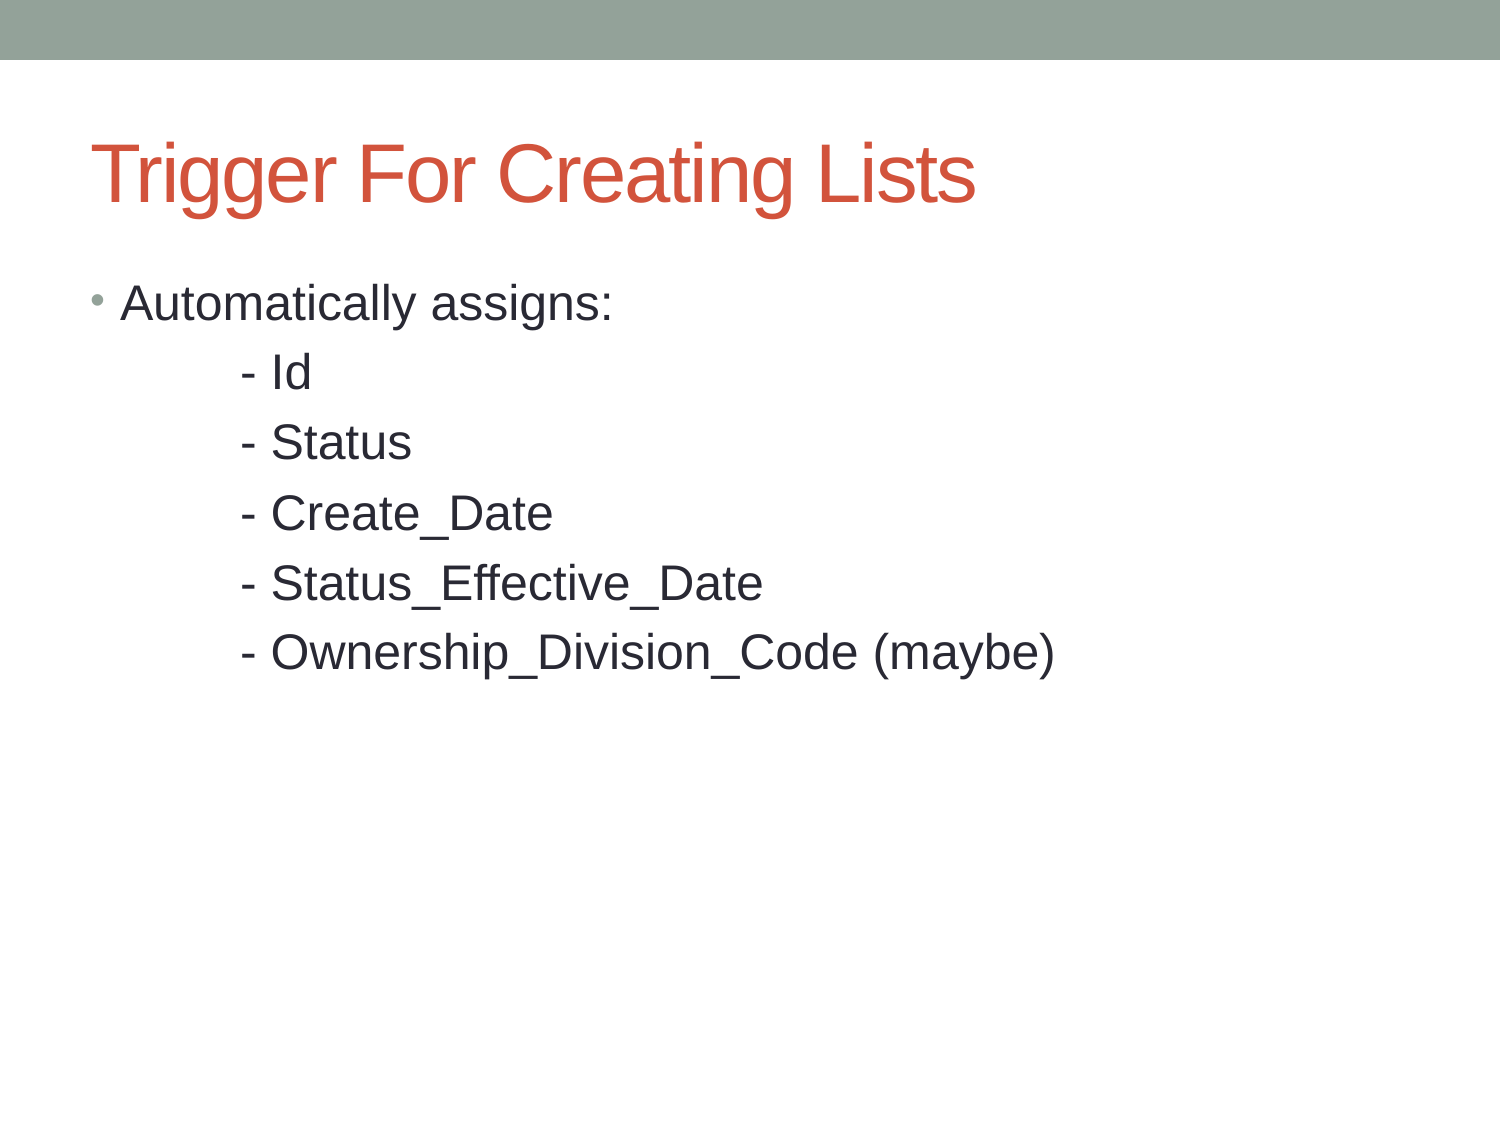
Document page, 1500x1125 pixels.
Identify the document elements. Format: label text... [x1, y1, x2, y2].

title Trigger For Creating Lists [75, 87, 1425, 250]
list Automatically assigns: - Id - Status - Create_Date - Status_Effective_Date - Ownership_Division_Code (maybe) [75, 262, 1425, 1063]
